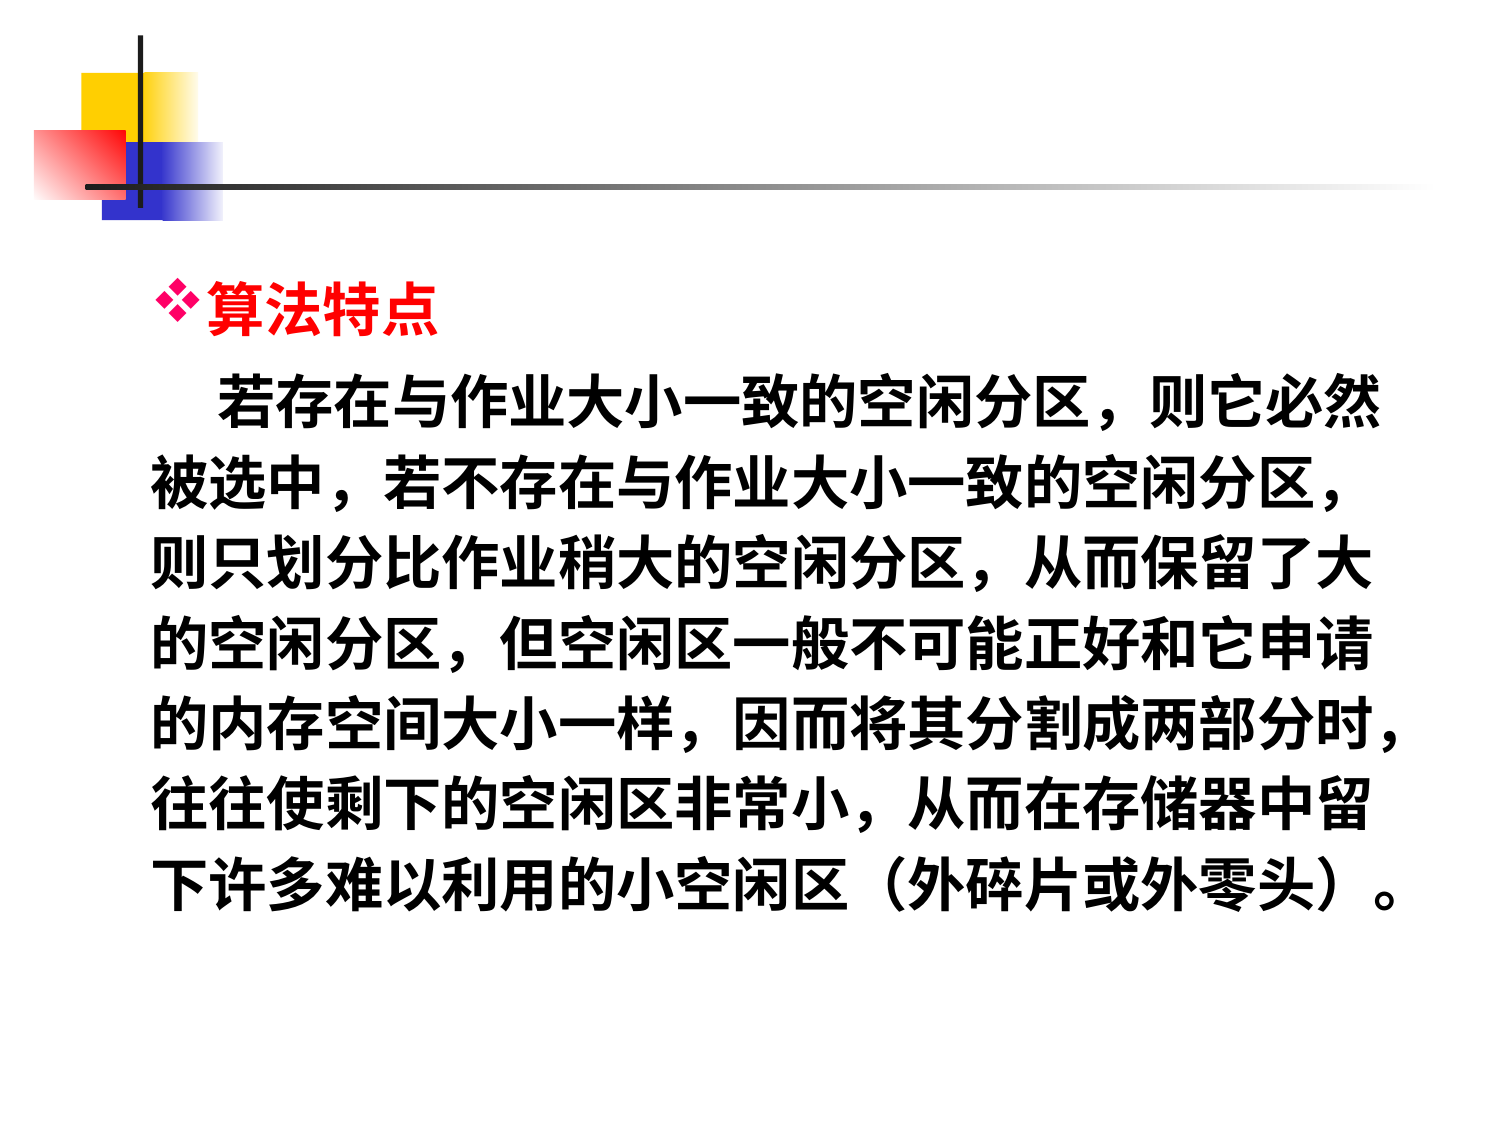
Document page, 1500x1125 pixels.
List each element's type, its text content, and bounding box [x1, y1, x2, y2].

text_box 算法特点 若存在与作业大小一致的空闲分区，则它必然被选中，若不存在与作业大小一致的空闲分区，则只划分比作业稍大的空闲分区，从而保留了大的空闲分区，但空闲区一般不可能正好和它申请的内存空间大小一样，因而将其分割成两部分时，往往使剩下的空闲区非常小，从而在存储器中留下许多难以利用的小空闲区（外碎片或外零头）。 [135, 255, 1401, 926]
